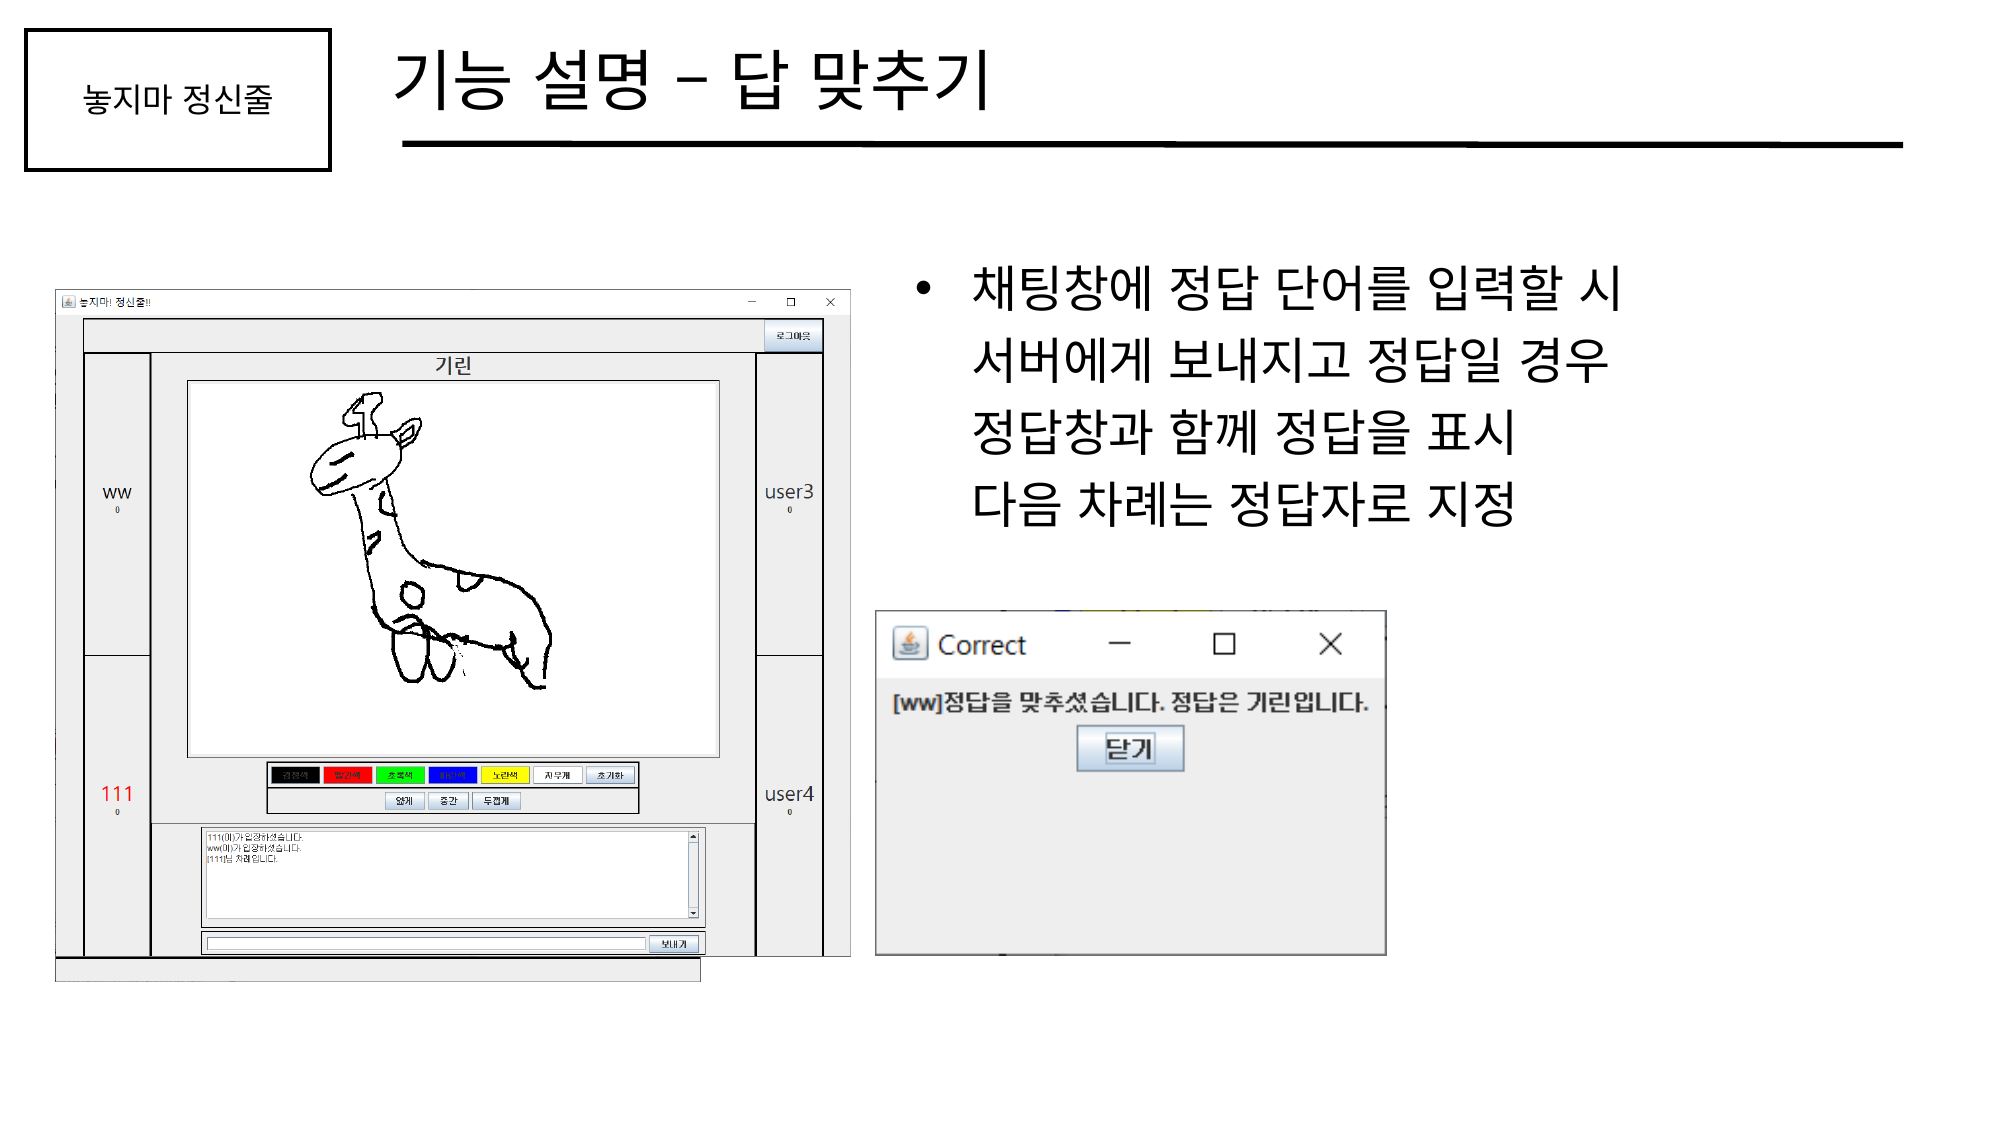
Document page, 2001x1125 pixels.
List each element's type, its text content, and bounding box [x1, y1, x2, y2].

picture [875, 610, 1387, 956]
picture [55, 289, 851, 982]
text_box 기능 설명 – 답 맞추기 [376, 31, 1288, 127]
text_box 채팅창에 정답 단어를 입력할 시 서버에게 보내지고 정답일 경우 정답창과 함께 정답을 표시 다음 차례는 정답자로 지정 [899, 237, 1918, 541]
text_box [26, 29, 330, 171]
